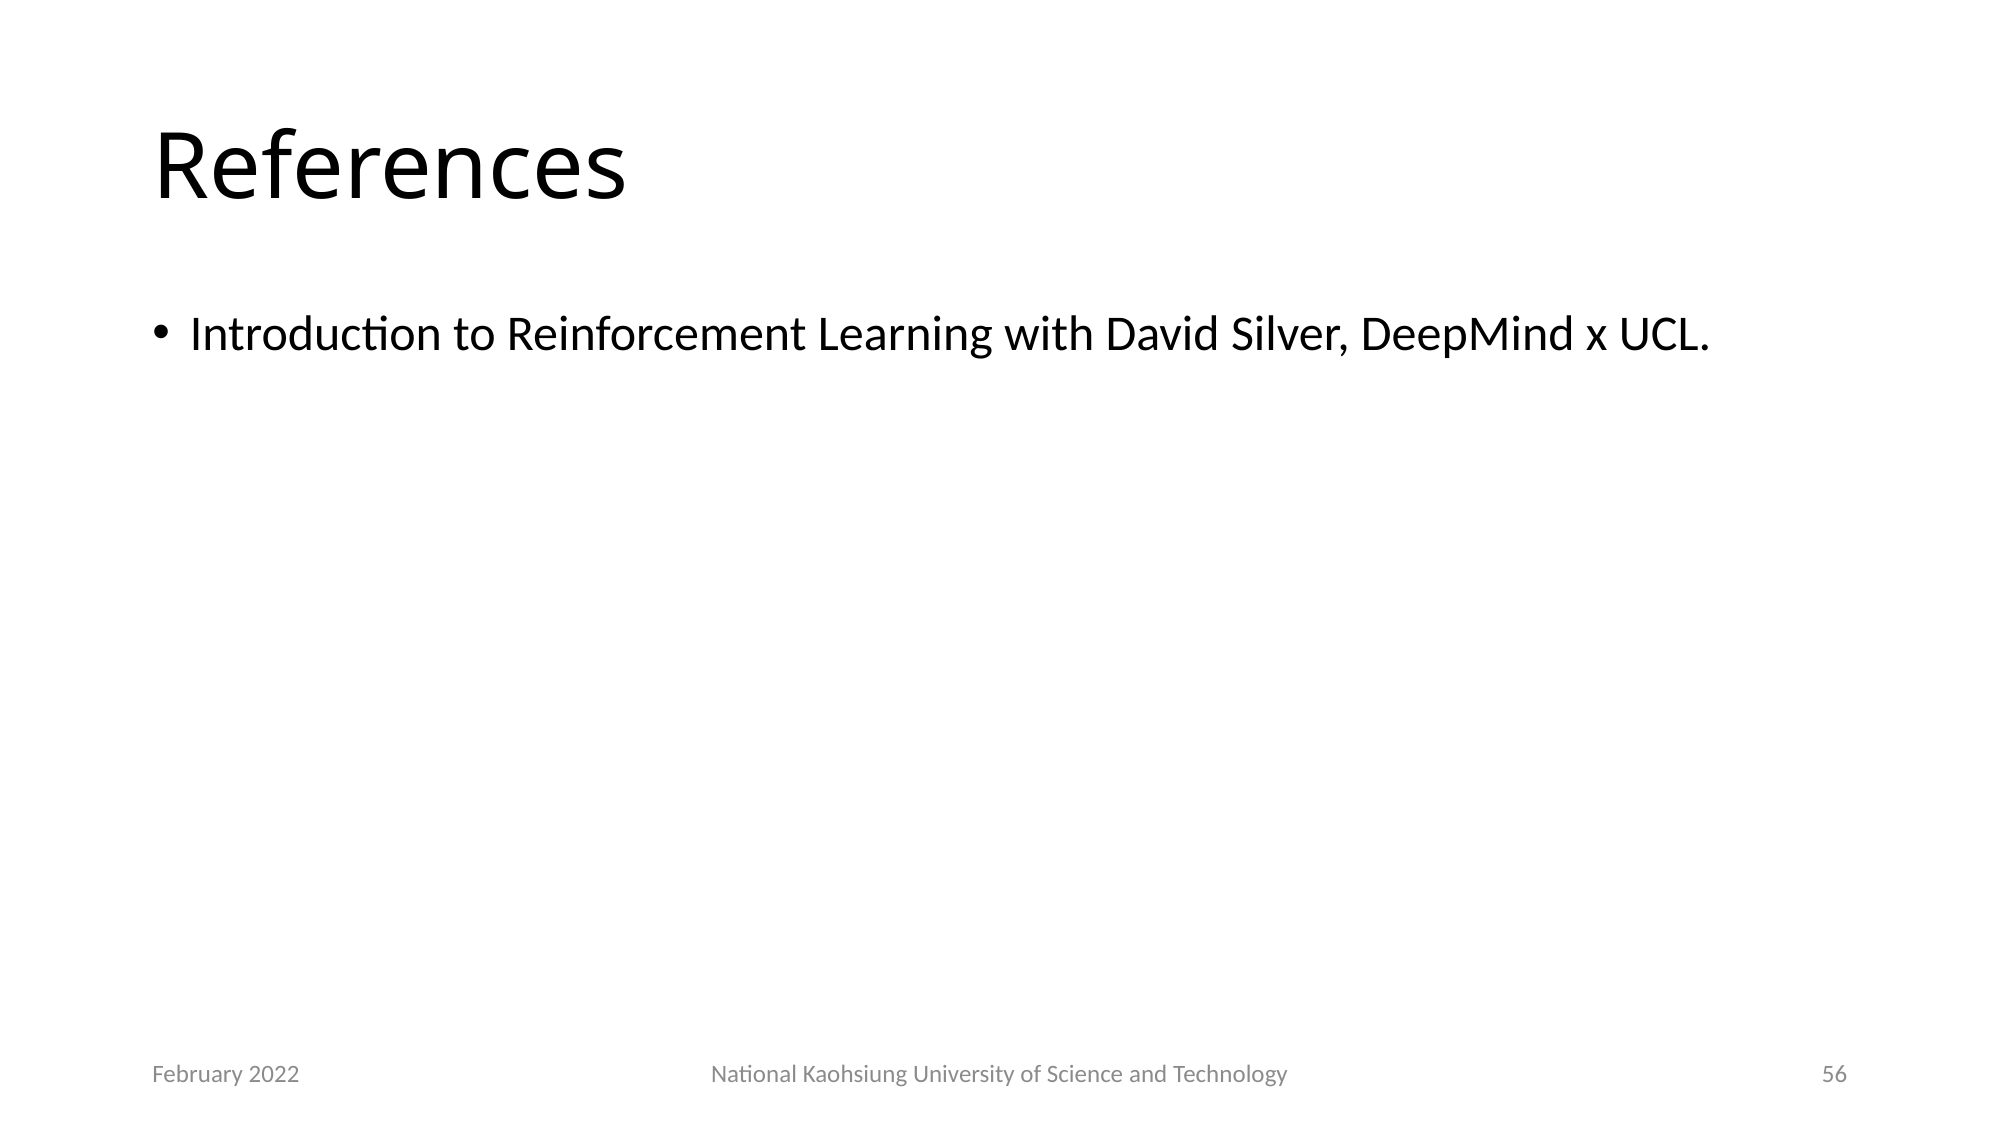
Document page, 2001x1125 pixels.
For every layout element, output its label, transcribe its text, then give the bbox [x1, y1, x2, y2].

footer National Kaohsiung University of Science and Technology [662, 1042, 1338, 1103]
list Introduction to Reinforcement Learning with David Silver, DeepMind x UCL. [137, 299, 1863, 1014]
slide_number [137, 1042, 588, 1103]
slide_number 56 [1412, 1042, 1863, 1103]
title References [137, 59, 1863, 278]
